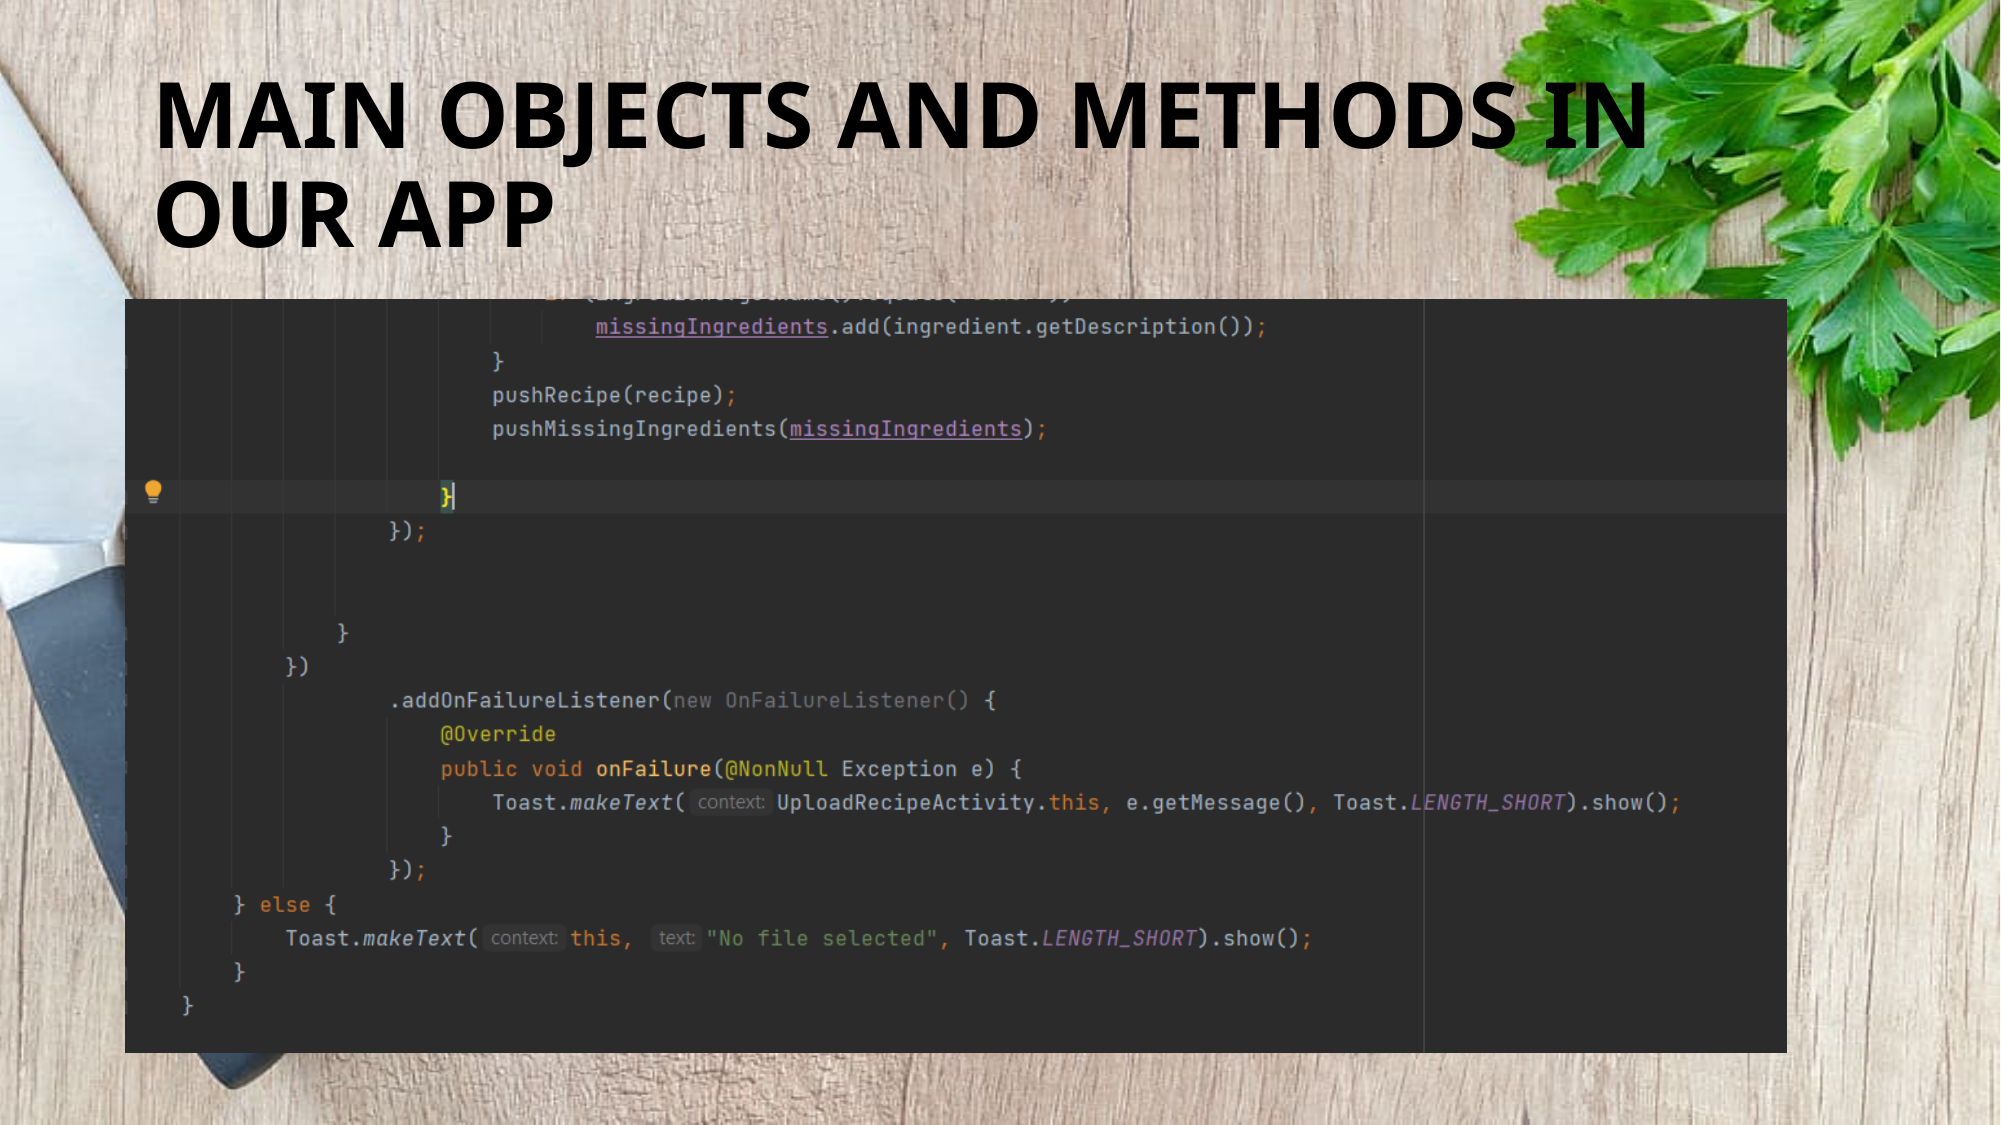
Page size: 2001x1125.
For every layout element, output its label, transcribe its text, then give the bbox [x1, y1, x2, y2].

title MAIN OBJECTS AND METHODS IN OUR APP [137, 59, 1863, 278]
picture [0, 0, 2001, 1125]
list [125, 299, 1787, 1053]
